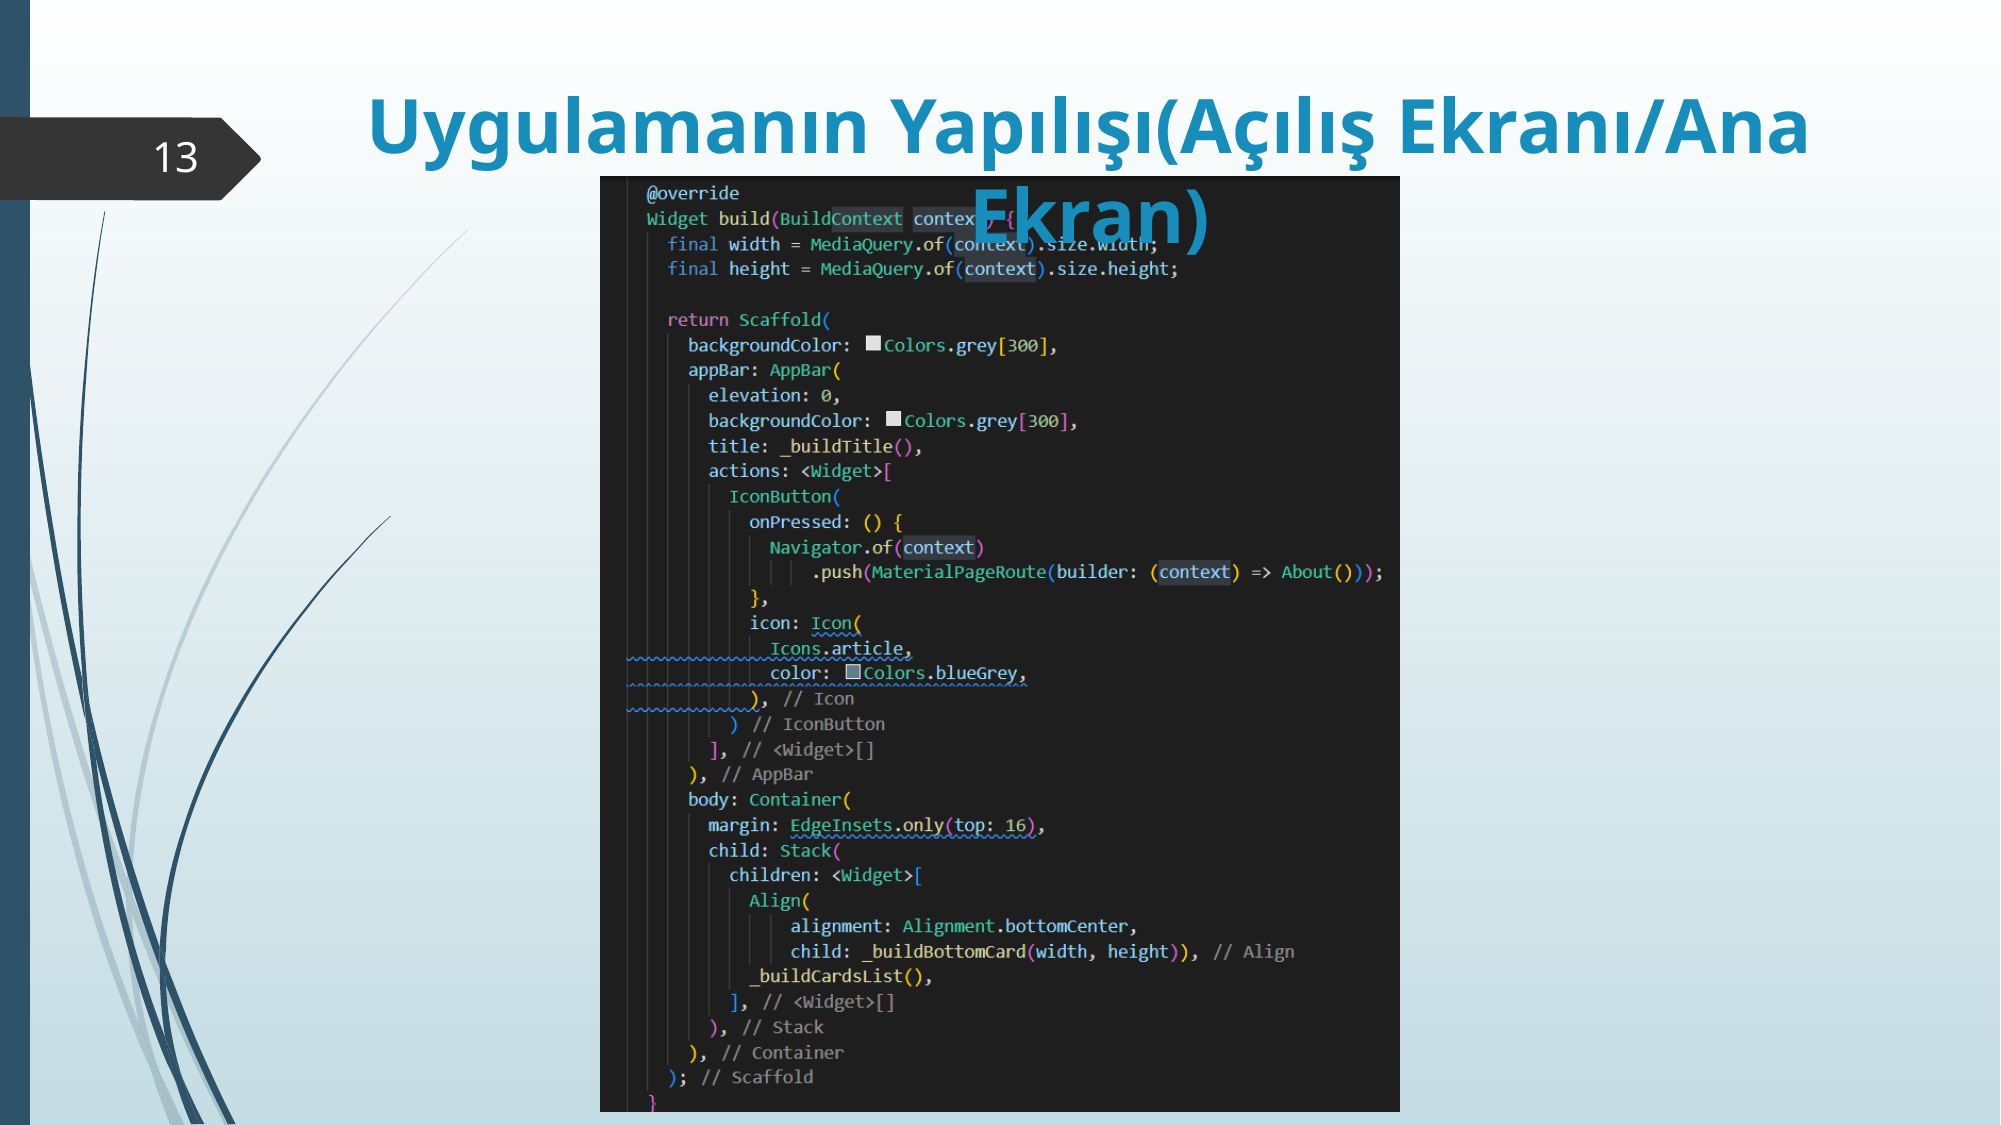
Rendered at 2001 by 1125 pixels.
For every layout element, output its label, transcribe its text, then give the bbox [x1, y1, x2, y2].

slide_number 13 [87, 129, 216, 190]
title Uygulamanın Yapılışı(Açılış Ekranı/Ana Ekran) [241, 71, 1939, 282]
picture [599, 175, 1401, 1113]
